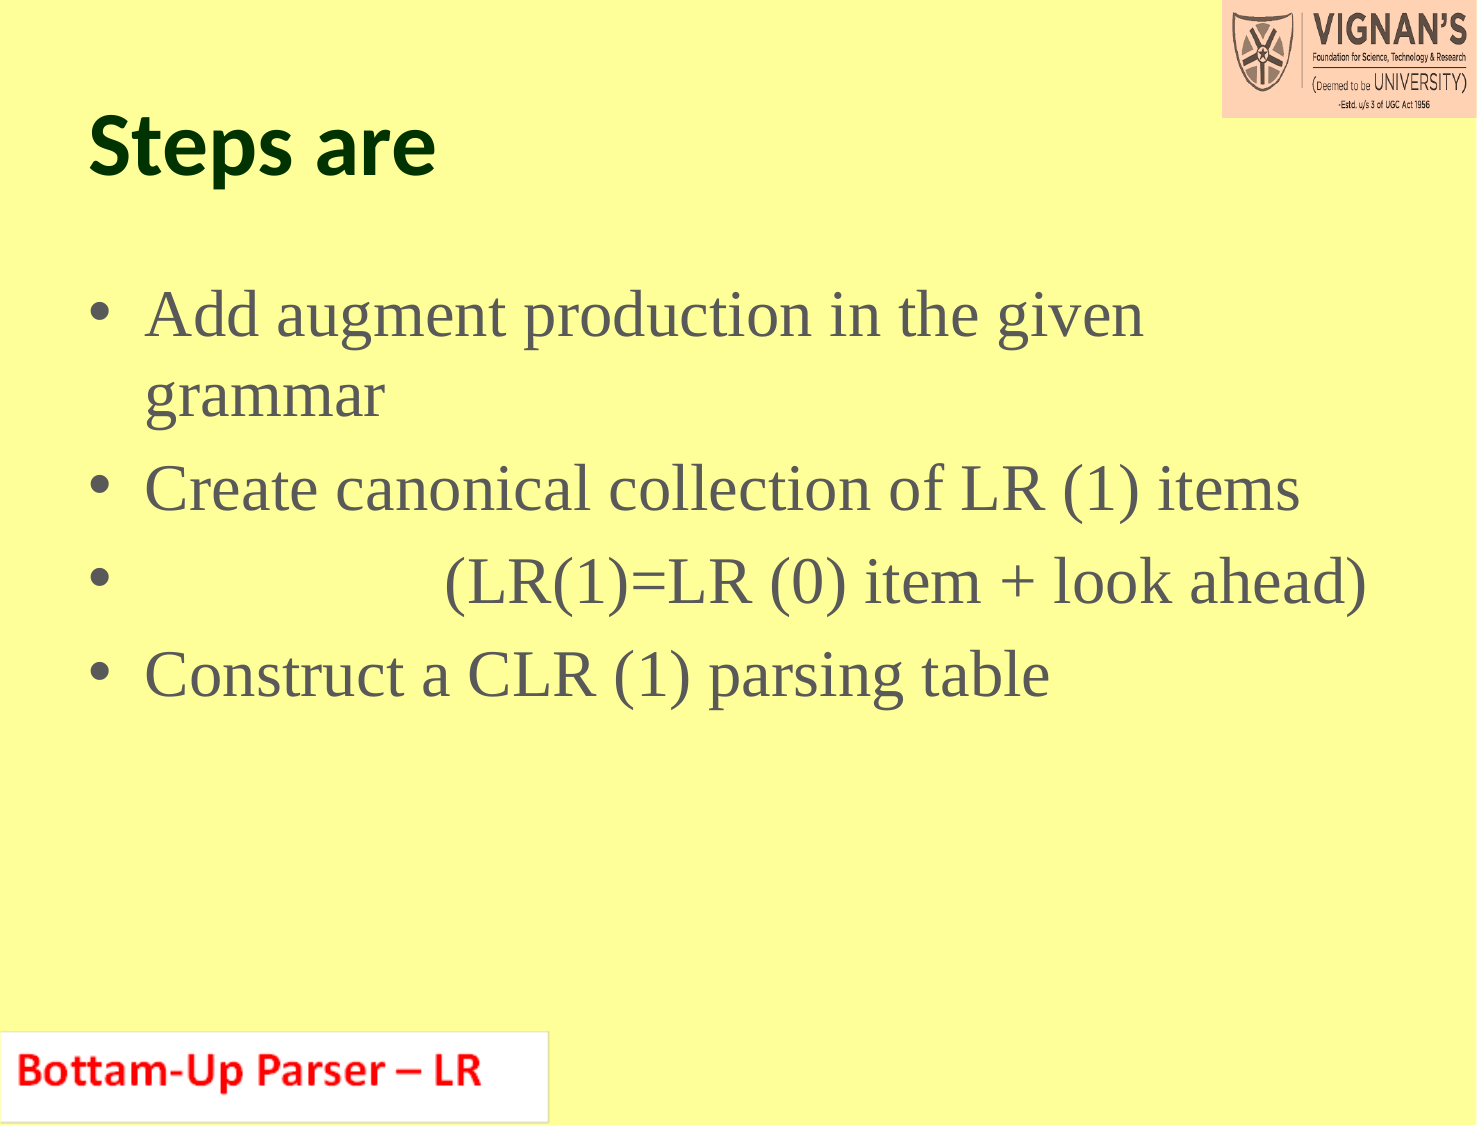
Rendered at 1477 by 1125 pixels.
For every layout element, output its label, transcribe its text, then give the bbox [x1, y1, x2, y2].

title Steps are [73, 45, 1403, 233]
list Add augment production in the given grammar Create canonical collection of LR (1) items (LR(1)=LR (0) item + look ahead) Construct a CLR (1) parsing table [73, 262, 1403, 1005]
picture [0, 1031, 550, 1125]
